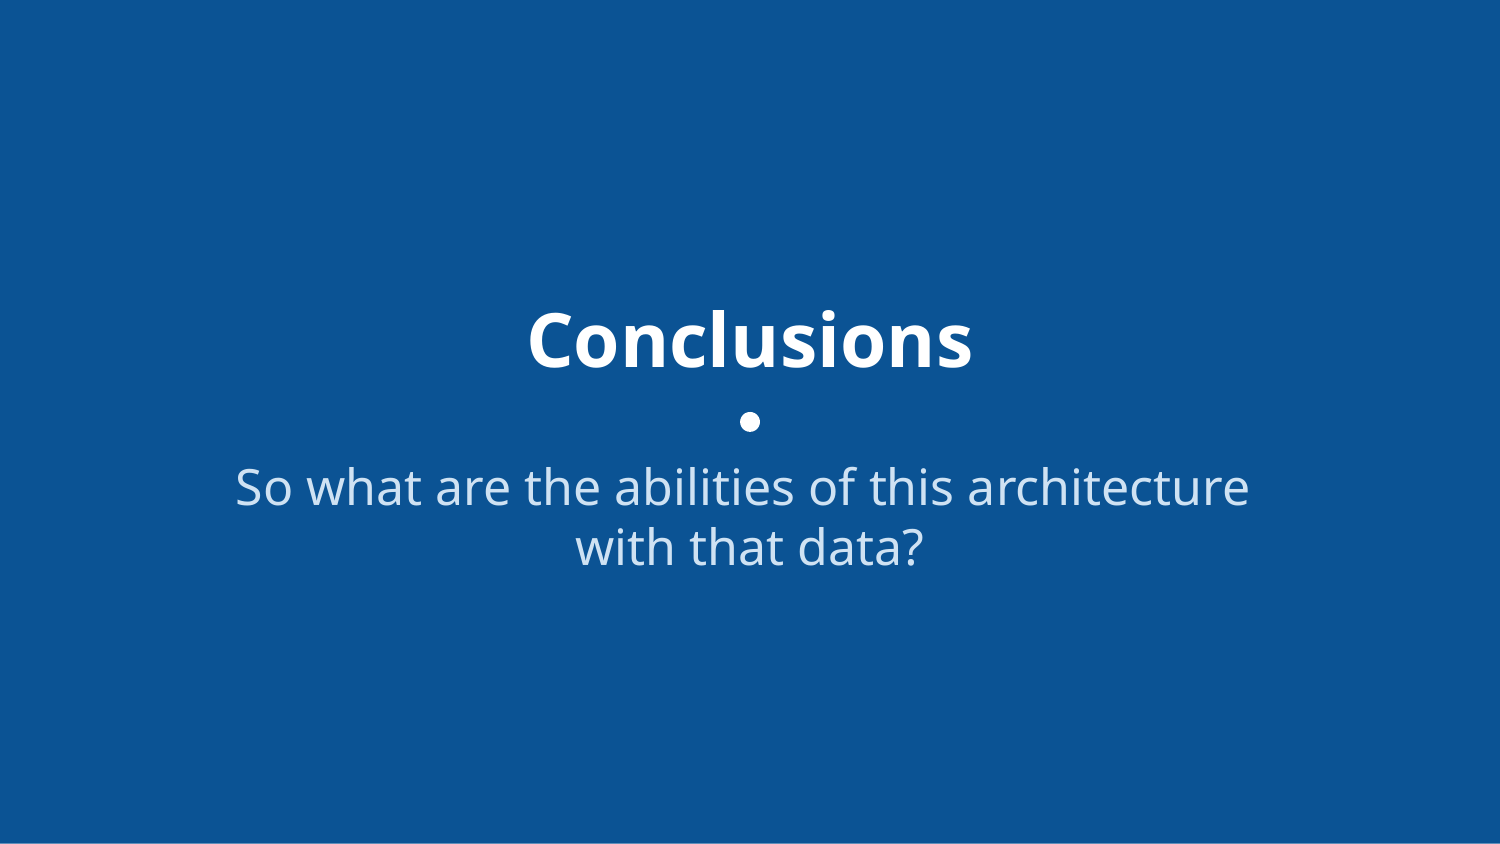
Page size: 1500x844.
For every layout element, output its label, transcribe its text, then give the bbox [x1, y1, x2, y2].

title Conclusions [63, 252, 1437, 398]
subtitle So what are the abilities of this architecture with that data? [179, 440, 1321, 631]
